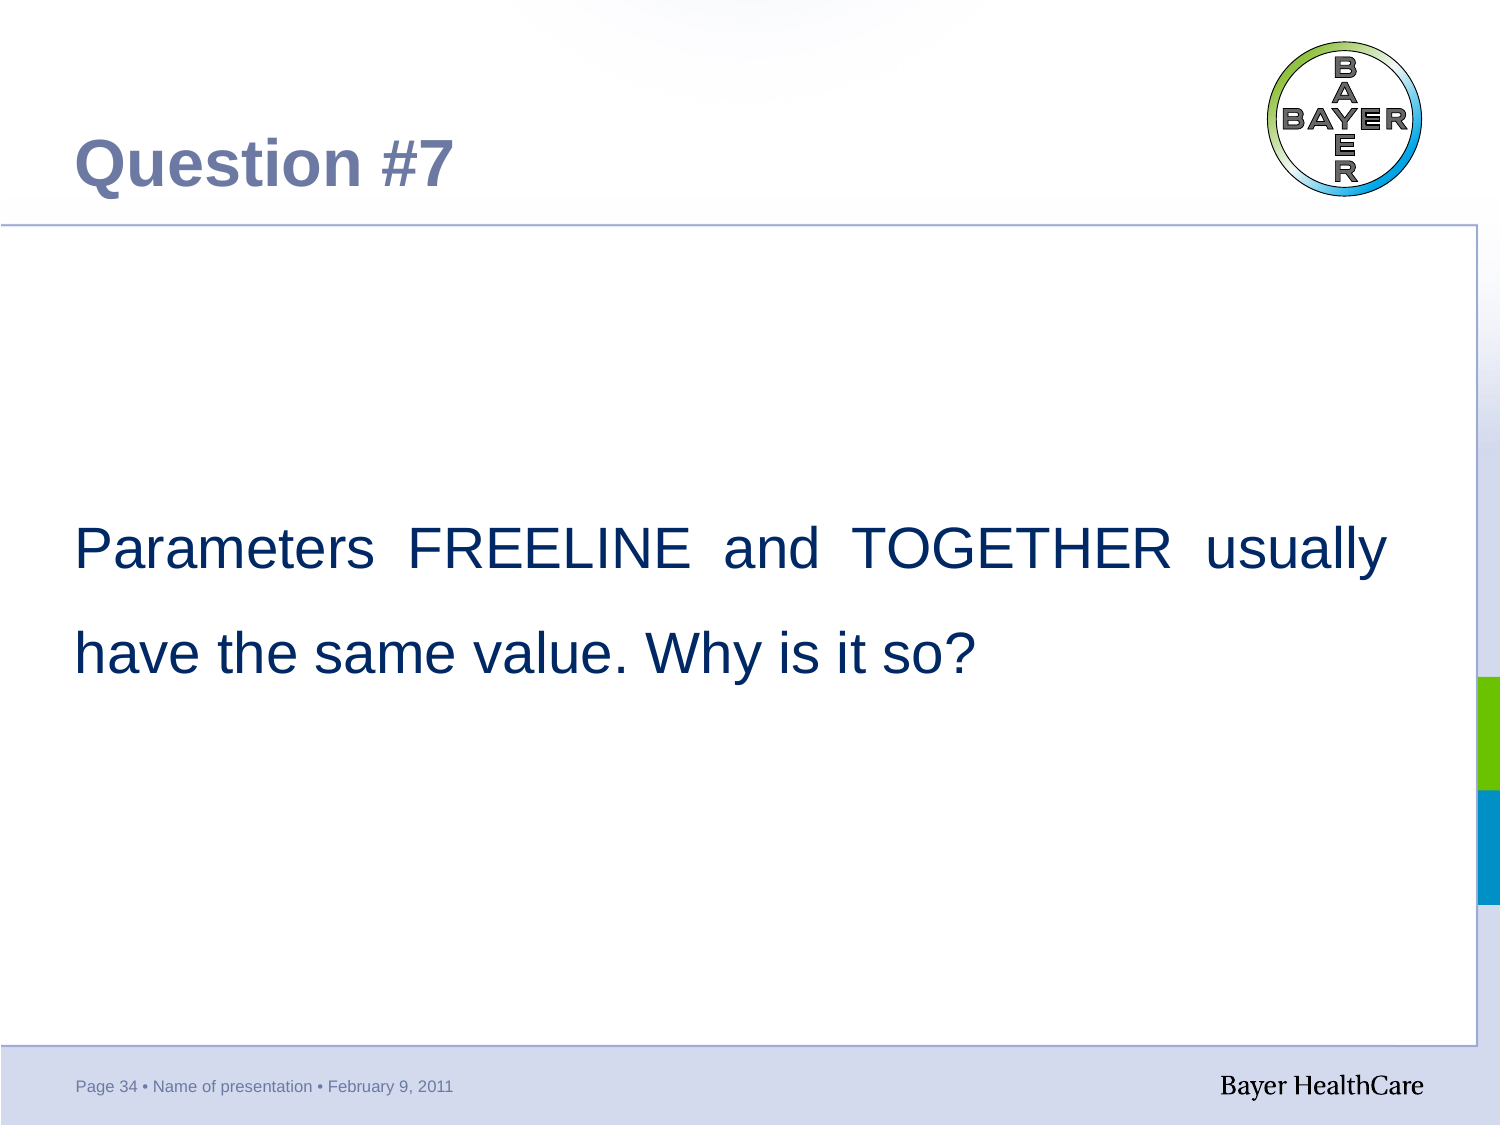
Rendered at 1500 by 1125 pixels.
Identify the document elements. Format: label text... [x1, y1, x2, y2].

text_box Parameters FREELINE and TOGETHER usually have the same value. Why is it so? [74, 279, 1389, 993]
title Question #7 [74, 43, 1235, 200]
footer Page 34 • Name of presentation • February 9, 2011 [75, 1055, 1125, 1116]
picture [1, 0, 1500, 1125]
